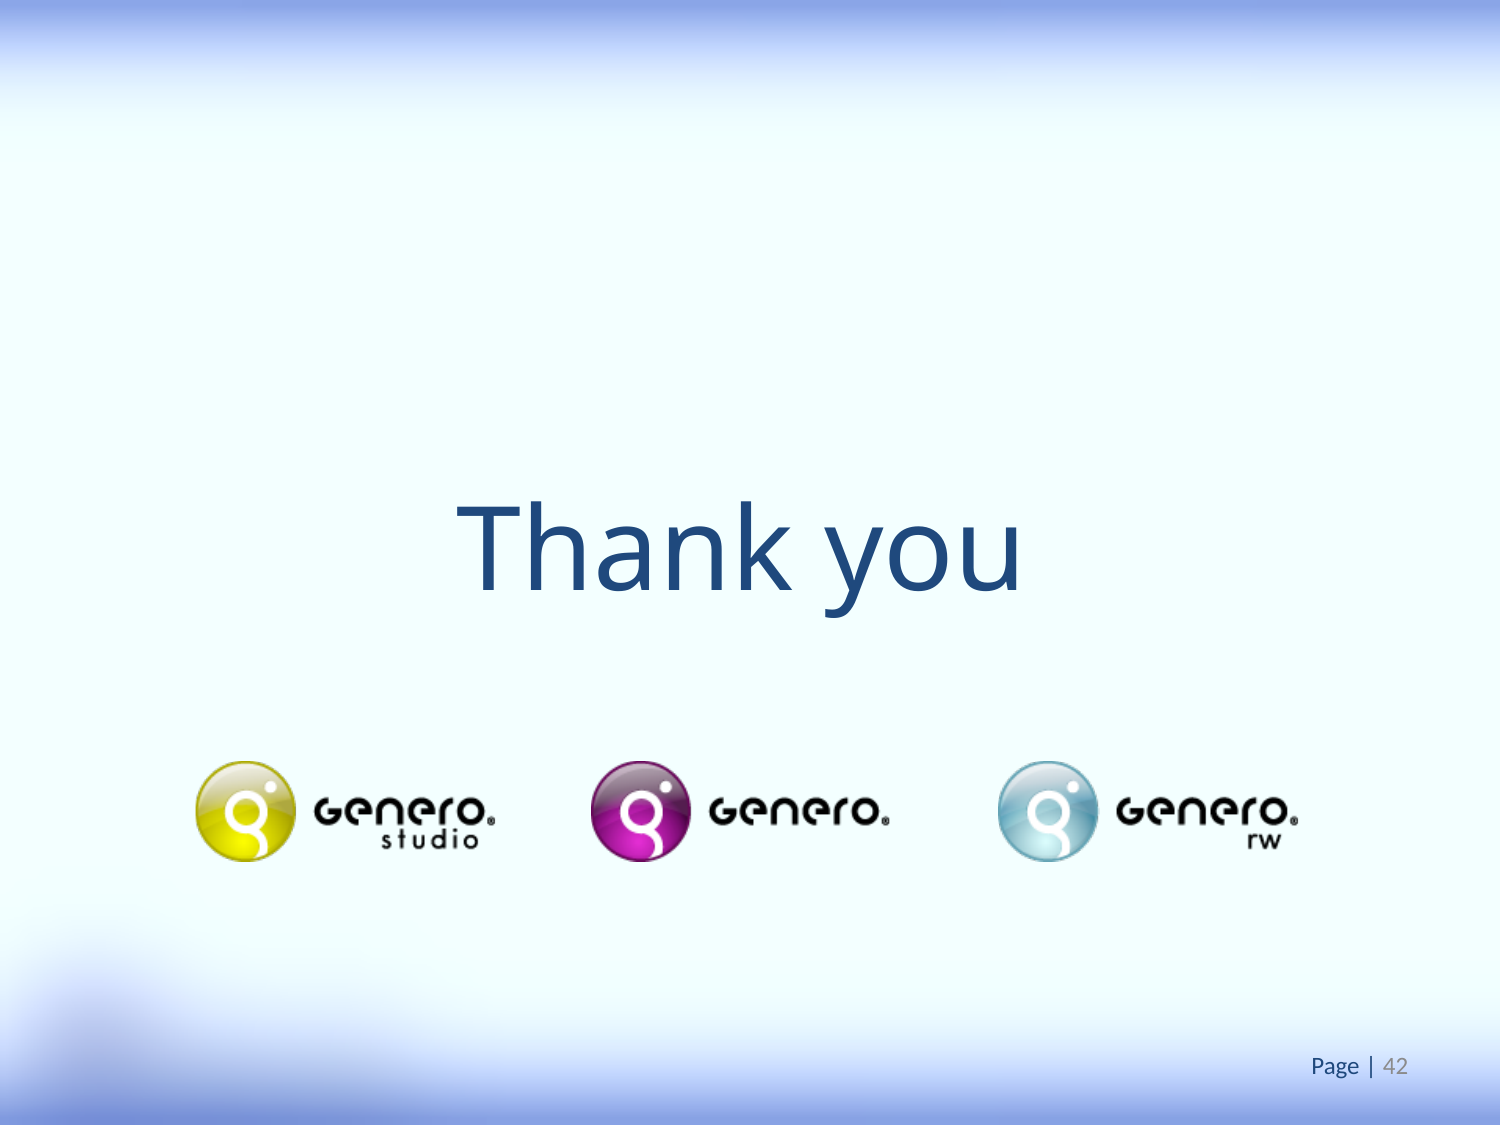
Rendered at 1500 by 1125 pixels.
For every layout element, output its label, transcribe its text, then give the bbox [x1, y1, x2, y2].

picture [0, 0, 1500, 1125]
text_box Thank you [54, 466, 1430, 622]
